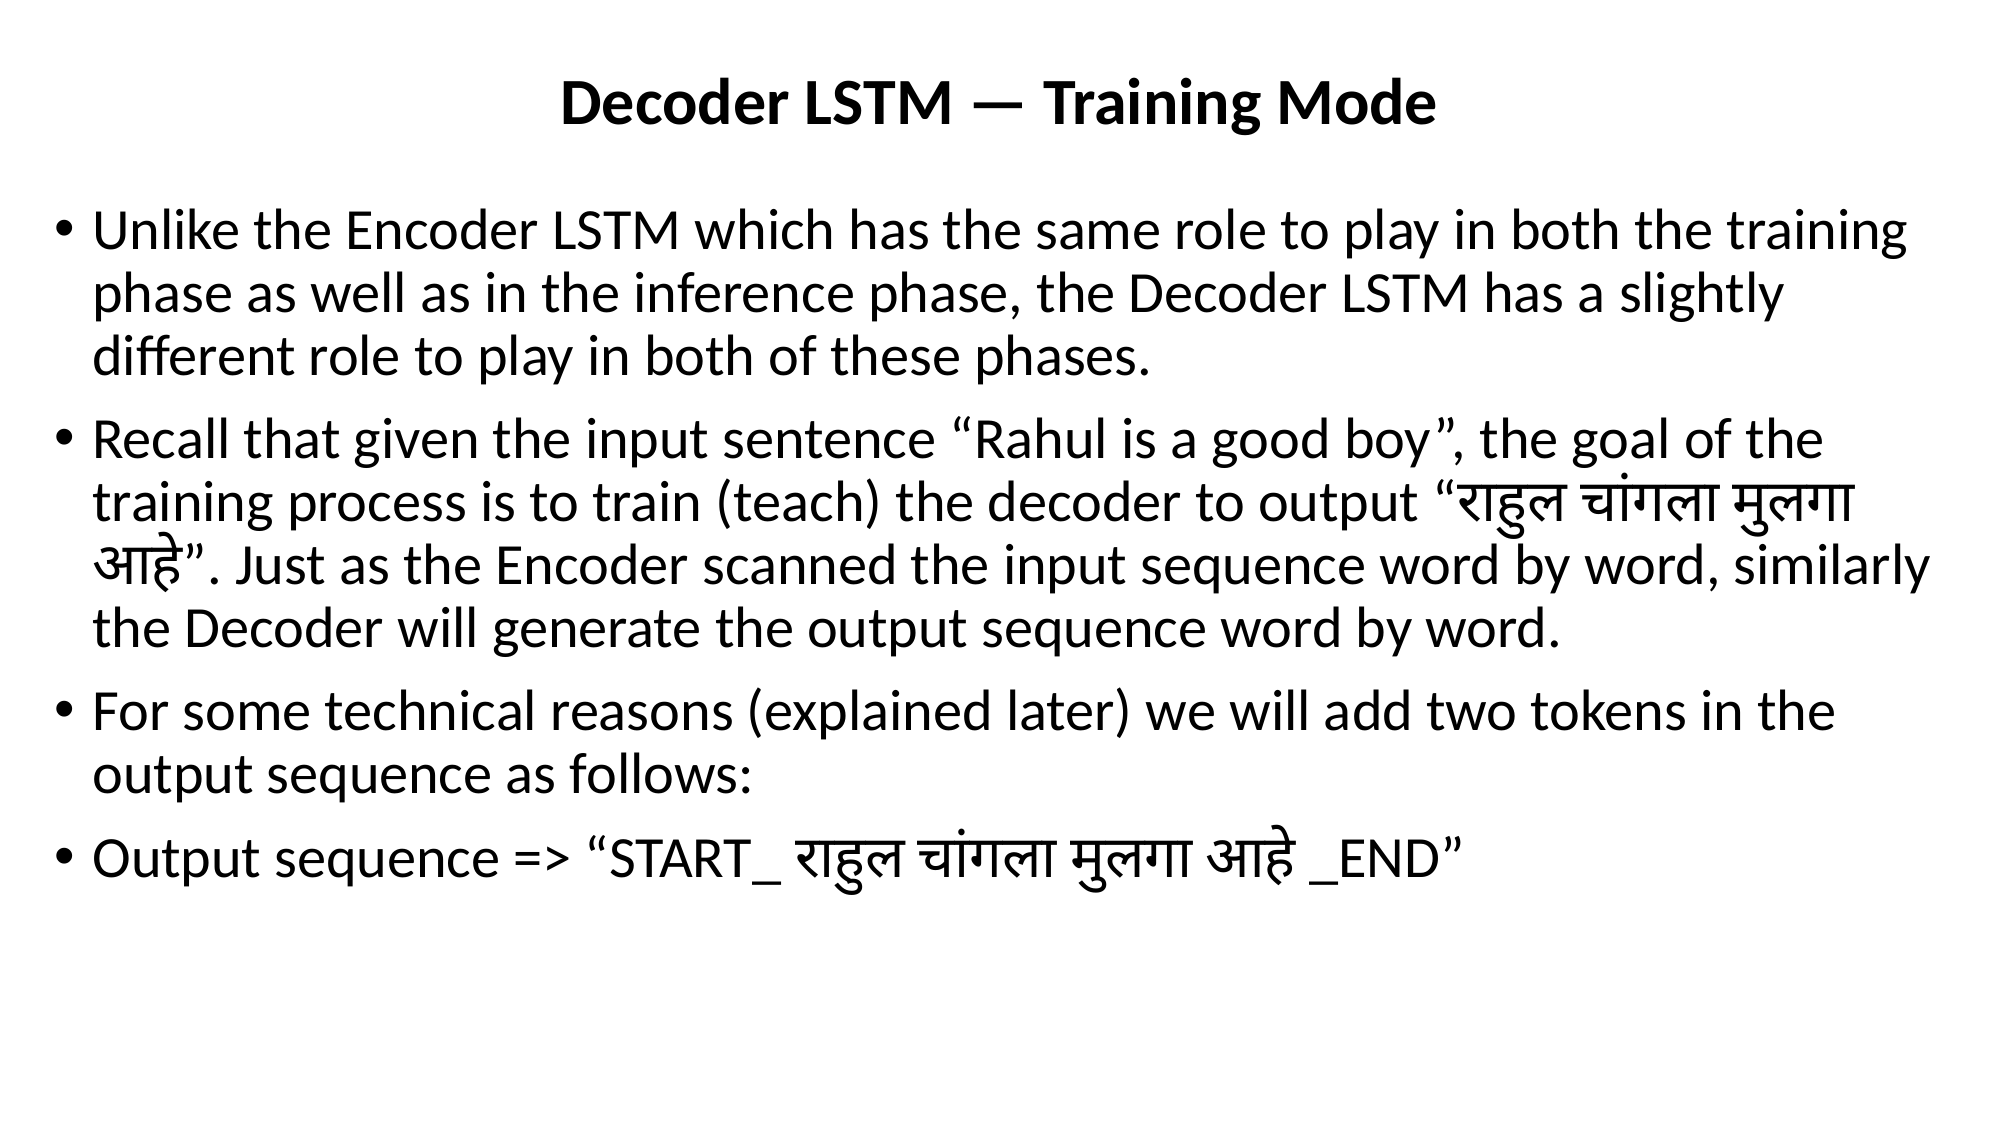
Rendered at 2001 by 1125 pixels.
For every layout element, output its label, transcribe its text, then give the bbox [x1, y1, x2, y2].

title Decoder LSTM — Training Mode [137, 59, 1863, 147]
list Unlike the Encoder LSTM which has the same role to play in both the training phase as well as in the inference phase, the Decoder LSTM has a slightly different role to play in both of these phases. Recall that given the input sentence “Rahul is a good boy”, the goal of the training process is to train (teach) the decoder to output “राहुल चांगला मुलगा आहे”. Just as the Encoder scanned the input sequence word by word, similarly the Decoder will generate the output sequence word by word. For some technical reasons (explained later) we will add two tokens in the output sequence as follows: Output sequence => “START_ राहुल चांगला मुलगा आहे _END” [40, 191, 1967, 1014]
